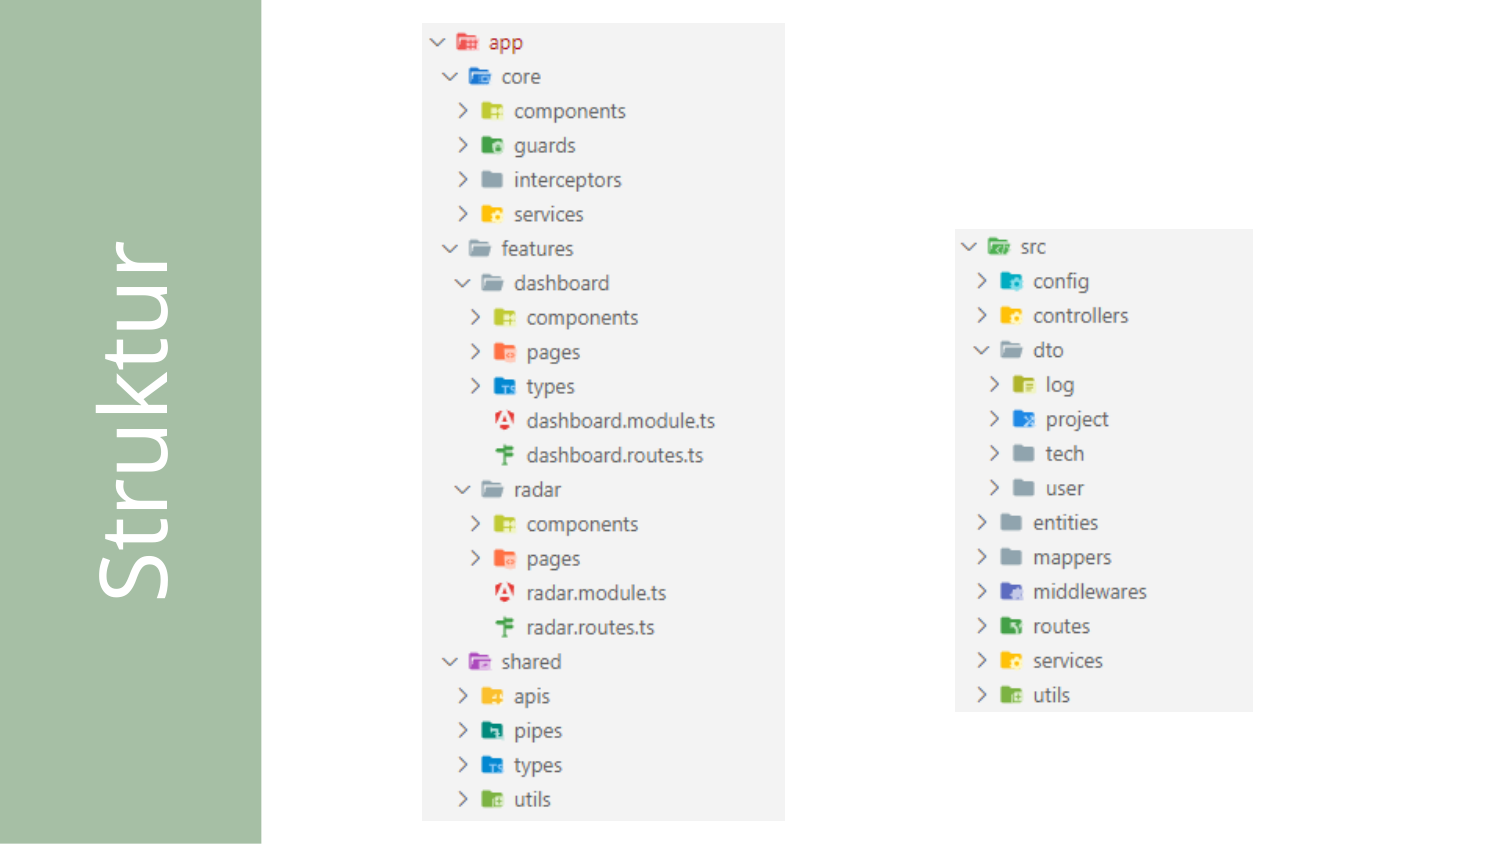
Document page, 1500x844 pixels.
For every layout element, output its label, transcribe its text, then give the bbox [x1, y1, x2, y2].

title Struktur [84, 89, 175, 755]
picture [955, 229, 1253, 712]
picture [421, 23, 785, 821]
